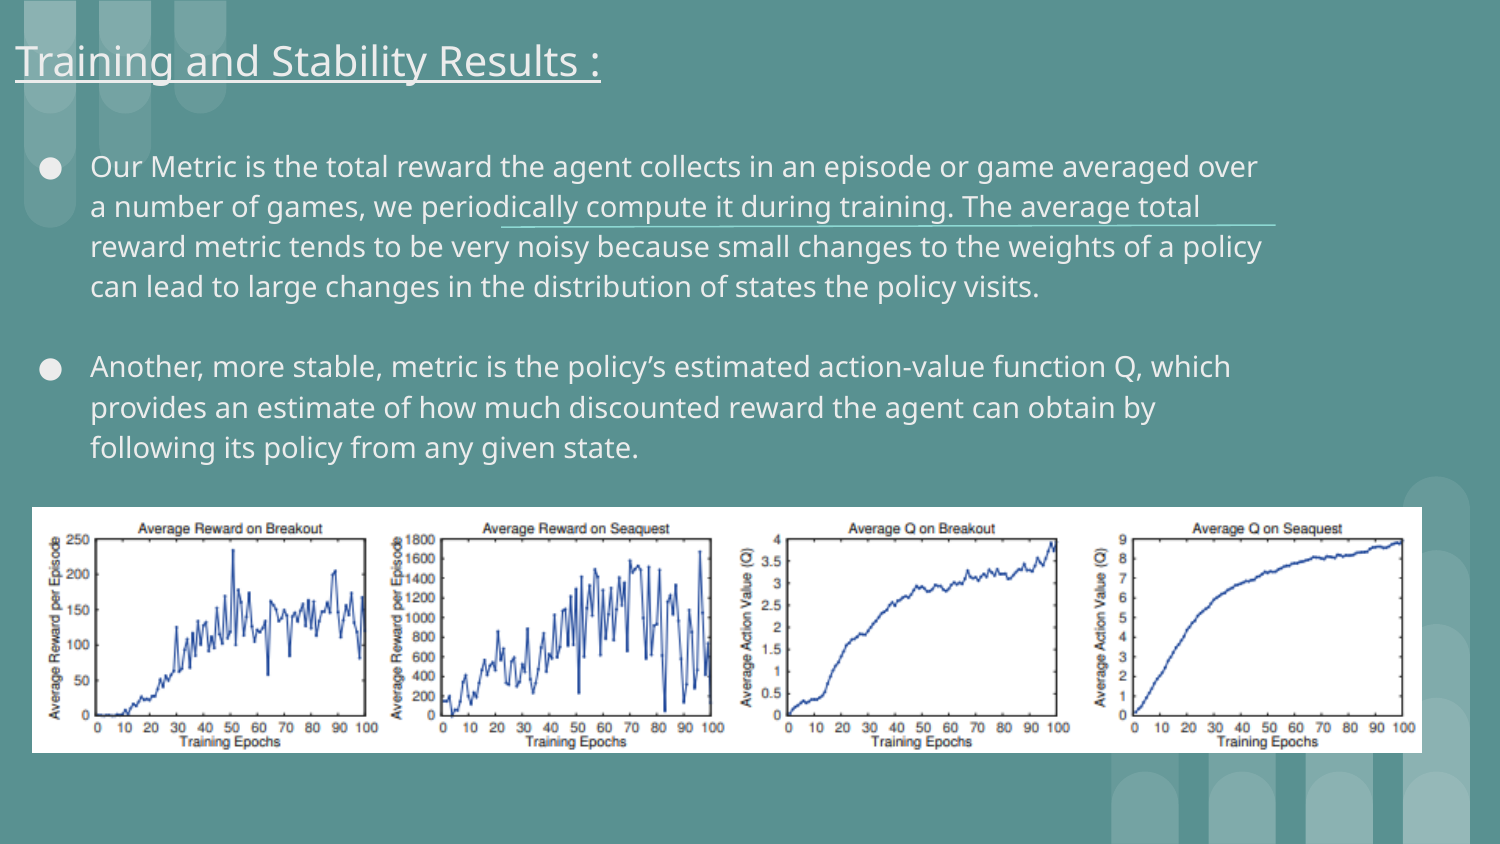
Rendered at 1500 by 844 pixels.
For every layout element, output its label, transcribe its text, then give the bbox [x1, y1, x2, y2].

picture [32, 507, 1422, 754]
text_box Training and Stability Results : Our Metric is the total reward the agent collects in an episode or game averaged over a number of games, we periodically compute it during training. The average total reward metric tends to be very noisy because small changes to the weights of a policy can lead to large changes in the distribution of states the policy visits. Another, more stable, metric is the policy’s estimated action-value function Q, which provides an estimate of how much discounted reward the agent can obtain by following its policy from any given state. [0, 12, 1297, 594]
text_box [500, 224, 1276, 228]
